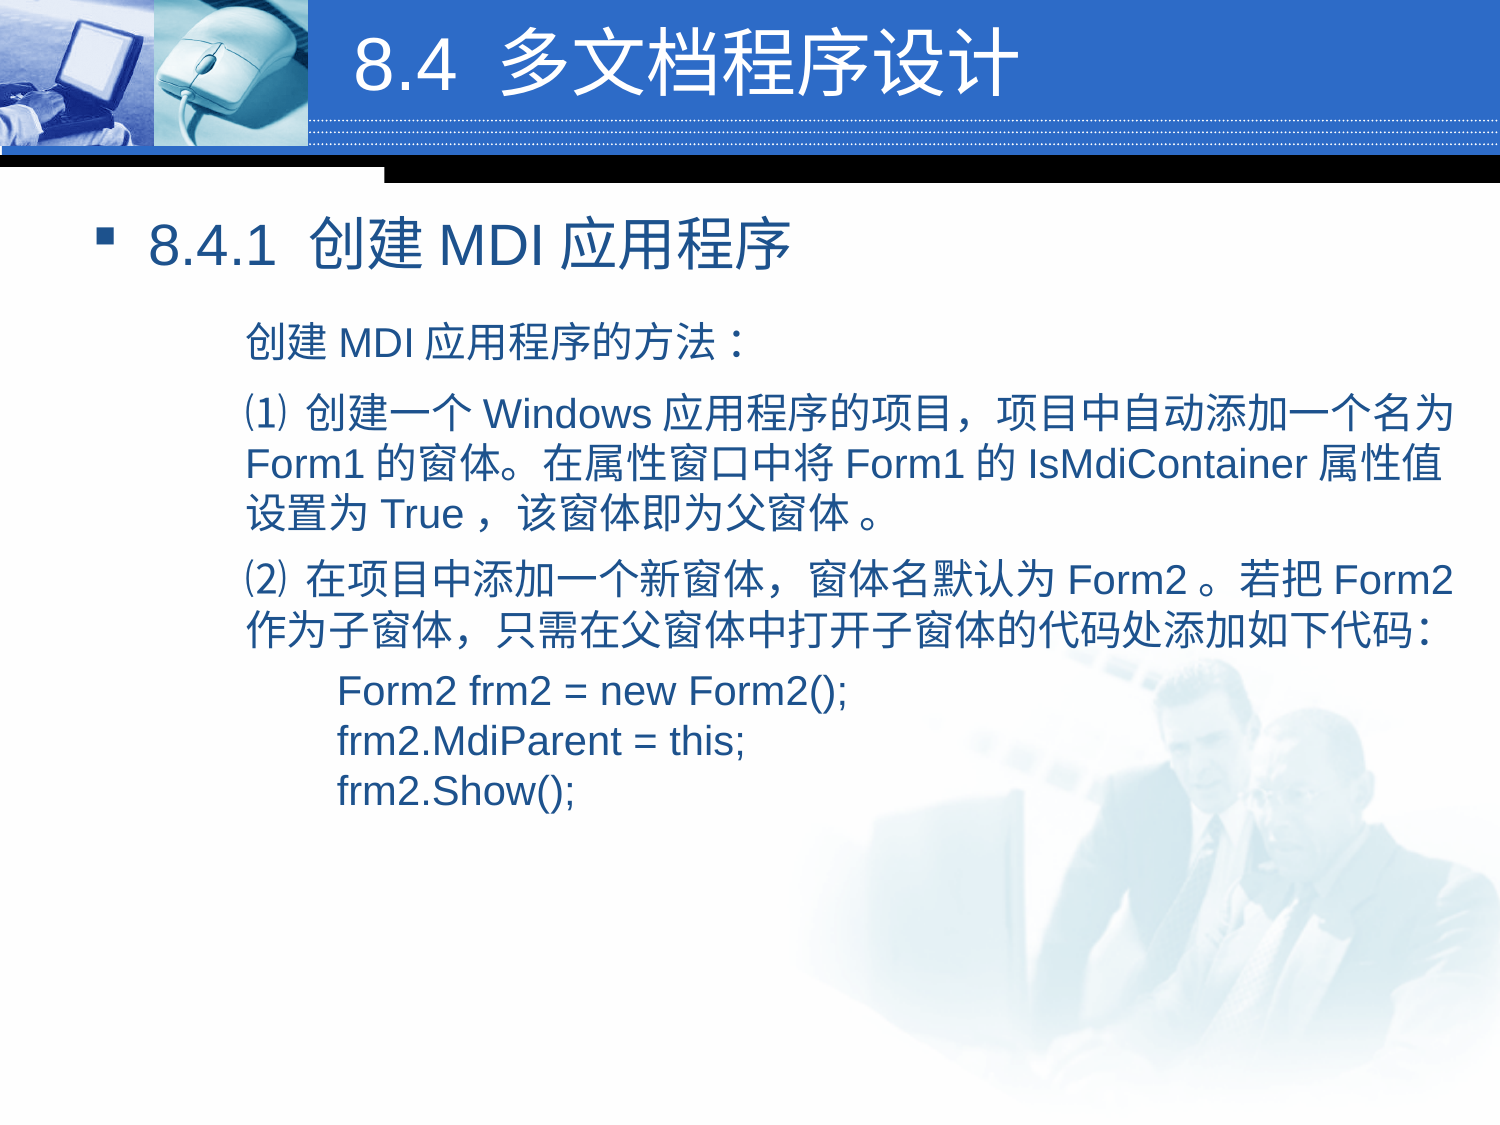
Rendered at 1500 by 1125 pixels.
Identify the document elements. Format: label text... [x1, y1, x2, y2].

title 8.4 多文档程序设计 [338, 16, 1459, 105]
picture [0, 0, 308, 155]
text_box 创建MDI应用程序的方法 ： ⑴ 创建一个Windows应用程序的项目，项目中自动添加一个名为Form1的窗体。在属性窗口中将Form1的IsMdiContainer属性值设置为True，该窗体即为父窗体 。 ⑵ 在项目中添加一个新窗体，窗体名默认为Form2。若把Form2作为子窗体，只需在父窗体中打开子窗体的代码处添加如下代码： Form2 frm2 = new Form2(); frm2.MdiParent = this; frm2.Show(); [230, 308, 1483, 822]
list 8.4.1 创建MDI应用程序 [76, 208, 999, 303]
picture [0, 167, 1500, 1125]
